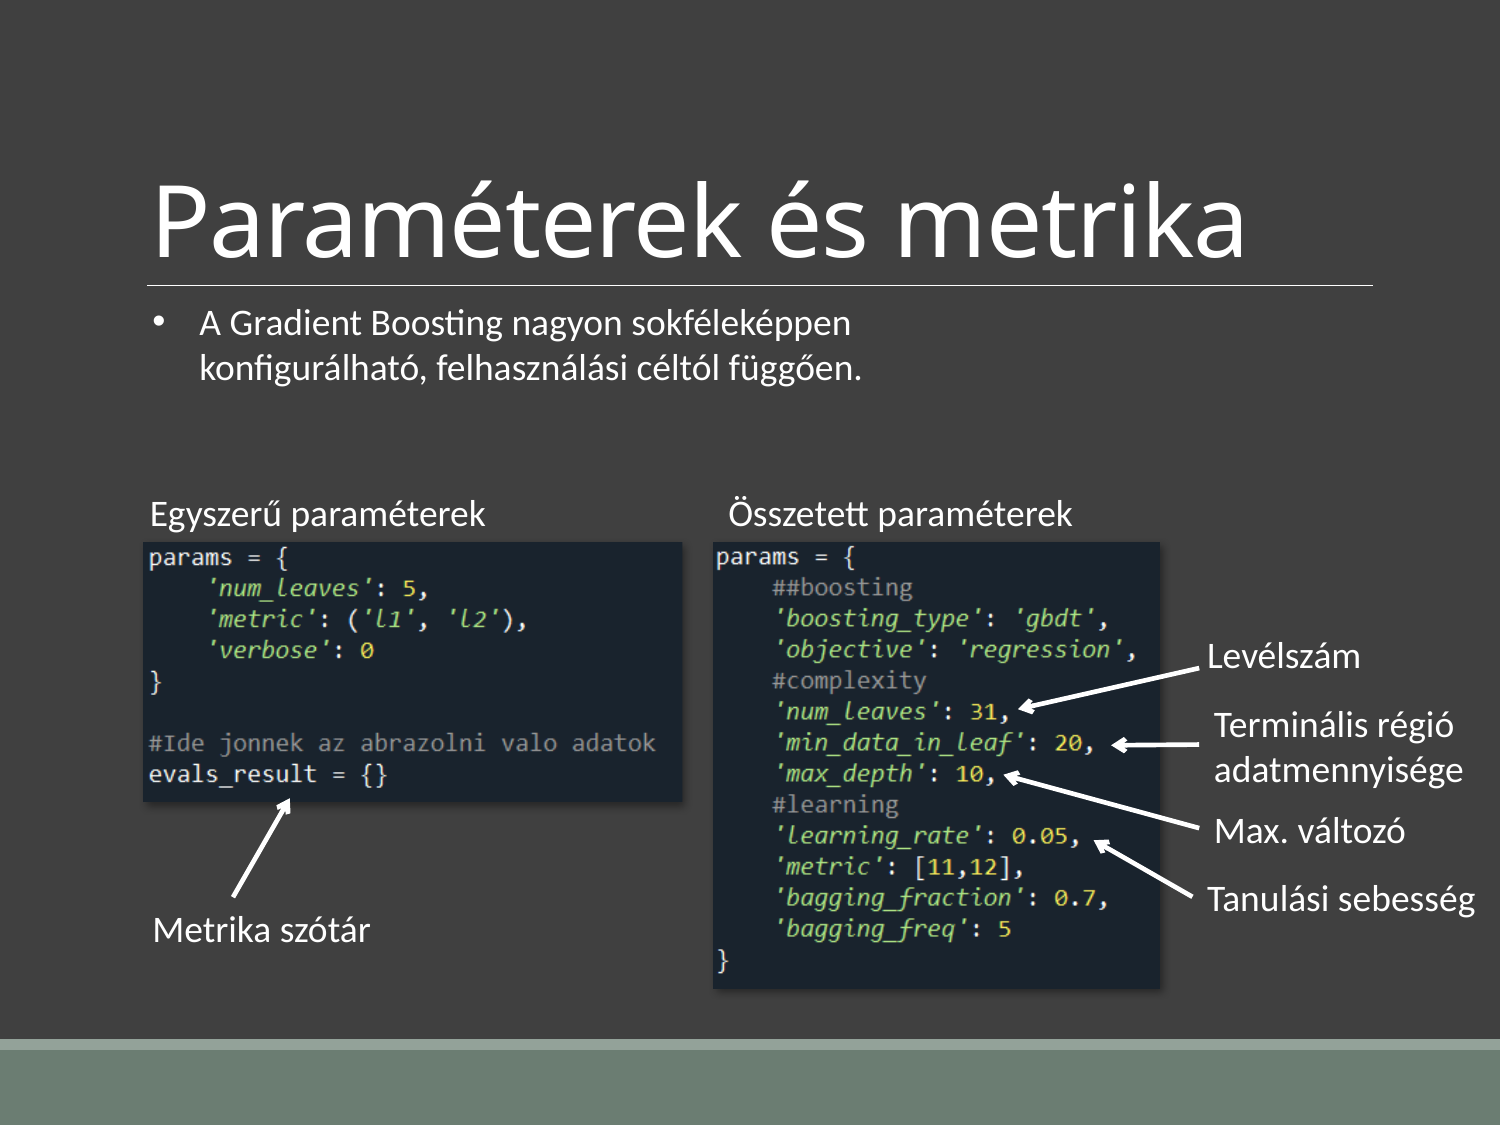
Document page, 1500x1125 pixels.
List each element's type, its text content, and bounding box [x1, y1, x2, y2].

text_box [232, 797, 291, 898]
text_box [1093, 839, 1193, 898]
title Paraméterek és metrika [135, 47, 1373, 285]
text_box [1002, 774, 1200, 830]
text_box Egyszerű paraméterek [135, 481, 582, 542]
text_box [1017, 667, 1200, 710]
picture [713, 541, 1161, 990]
text_box Terminális régió adatmennyisége [1199, 692, 1500, 797]
text_box Levélszám [1192, 623, 1500, 684]
text_box Metrika szótár [137, 897, 483, 958]
text_box Max. változó [1199, 798, 1500, 858]
text_box Tanulási sebesség [1192, 866, 1500, 927]
text_box Összetett paraméterek [713, 481, 1160, 540]
text_box A Gradient Boosting nagyon sokféleképpen konfigurálható, felhasználási céltól függően. [137, 290, 1018, 395]
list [142, 541, 683, 803]
